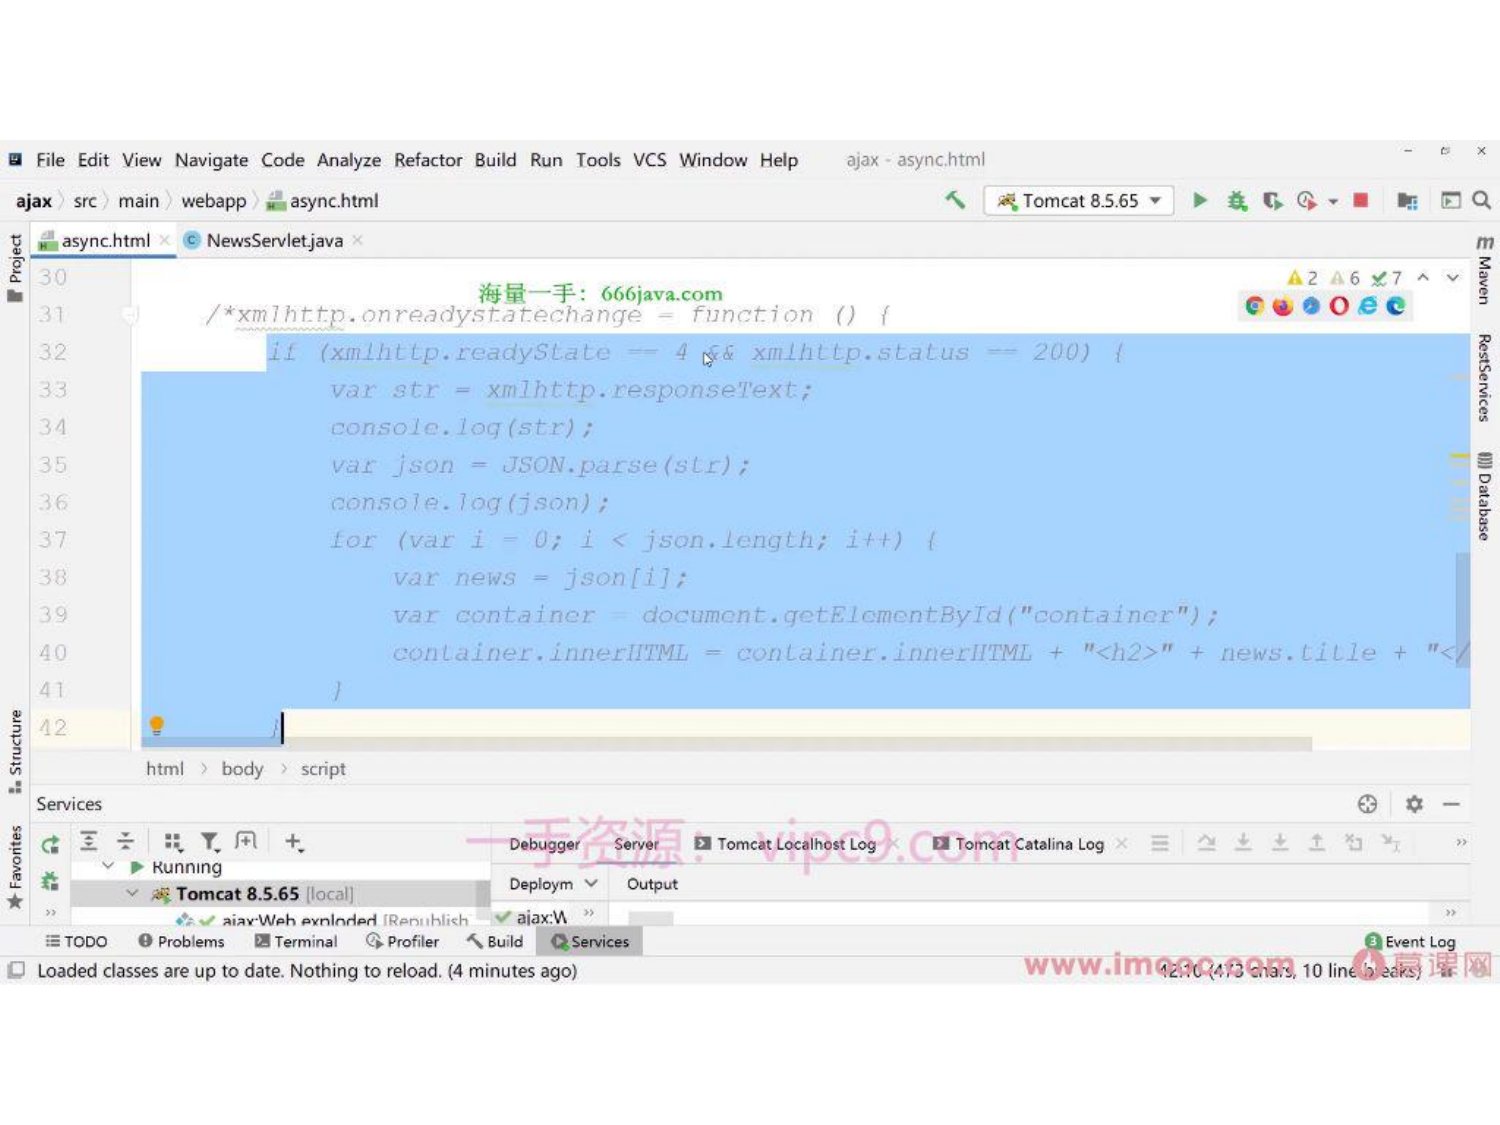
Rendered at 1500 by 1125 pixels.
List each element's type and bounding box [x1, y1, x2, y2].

picture [0, 140, 1500, 985]
